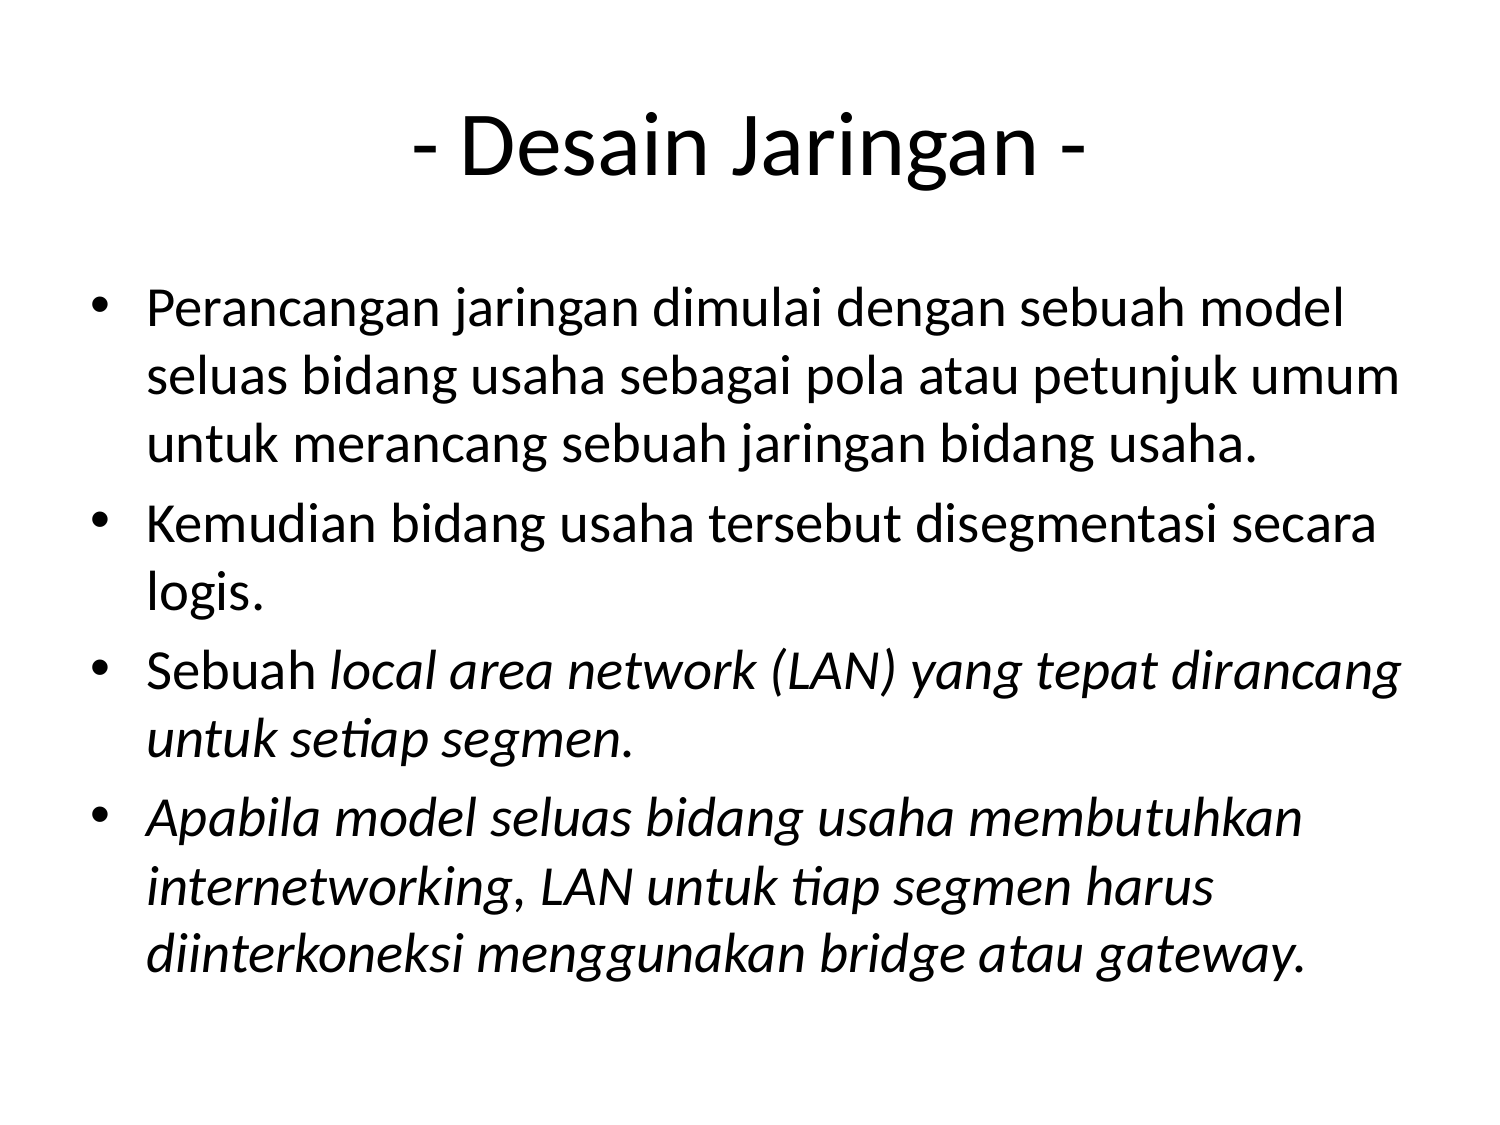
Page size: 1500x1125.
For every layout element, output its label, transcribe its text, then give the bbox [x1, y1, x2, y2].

list Perancangan jaringan dimulai dengan sebuah model seluas bidang usaha sebagai pola atau petunjuk umum untuk merancang sebuah jaringan bidang usaha. Kemudian bidang usaha tersebut disegmentasi secara logis. Sebuah local area network (LAN) yang tepat dirancang untuk setiap segmen. Apabila model seluas bidang usaha membutuhkan internetworking, LAN untuk tiap segmen harus diinterkoneksi menggunakan bridge atau gateway. [75, 262, 1425, 1005]
title - Desain Jaringan - [75, 45, 1425, 233]
